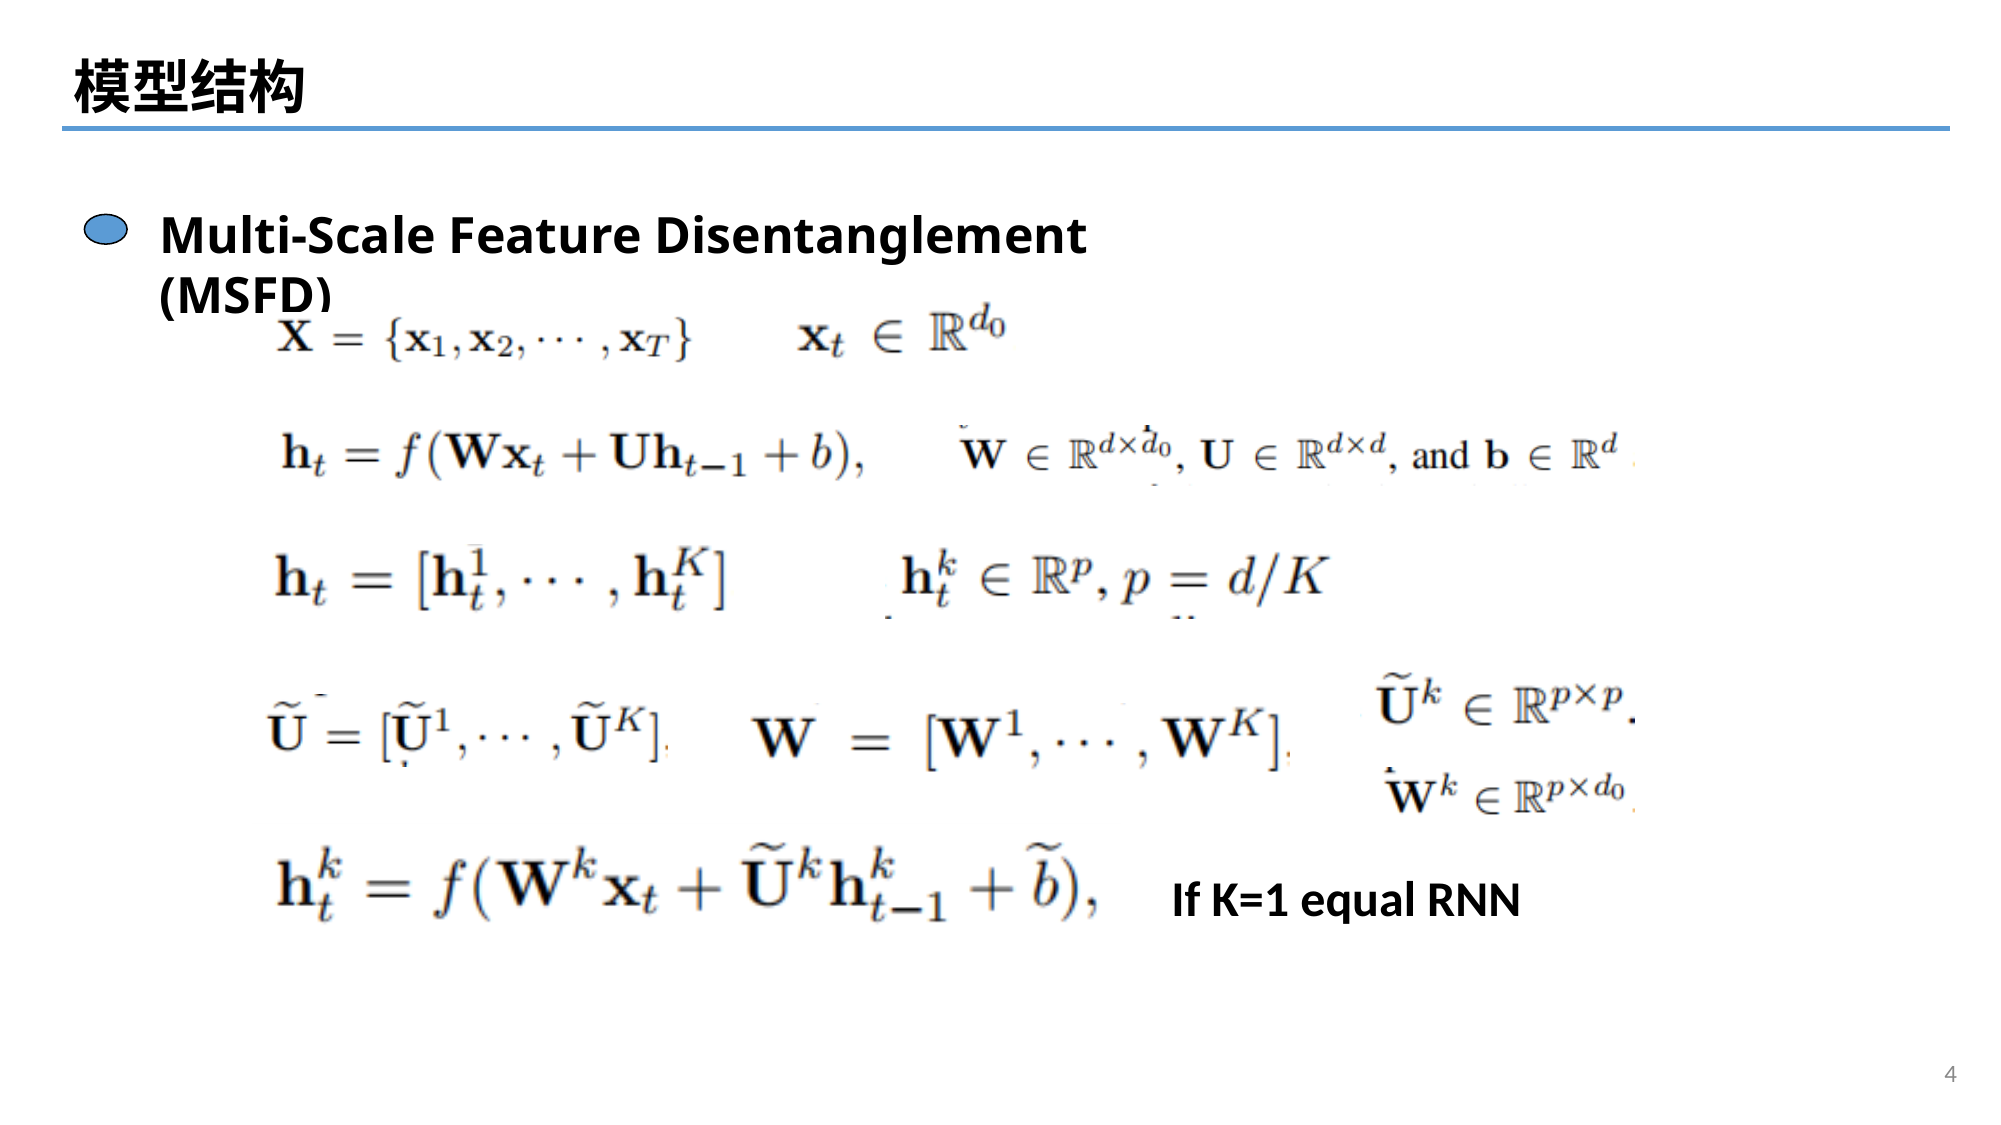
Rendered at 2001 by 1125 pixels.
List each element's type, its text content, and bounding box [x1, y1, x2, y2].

text_box [84, 214, 128, 245]
picture [273, 312, 706, 368]
slide_number 4 [1522, 1042, 1973, 1103]
picture [251, 544, 734, 616]
picture [742, 703, 1290, 779]
picture [251, 694, 668, 767]
picture [1360, 669, 1635, 741]
picture [789, 291, 1016, 367]
picture [1381, 767, 1635, 828]
text_box If K=1 equal RNN [1156, 859, 1607, 935]
picture [885, 544, 1337, 619]
picture [252, 822, 1121, 944]
picture [956, 425, 1635, 486]
text_box Multi-Scale Feature Disentanglement (MSFD) [144, 196, 1145, 331]
picture [251, 401, 886, 500]
text_box 模型结构 [59, 42, 593, 128]
